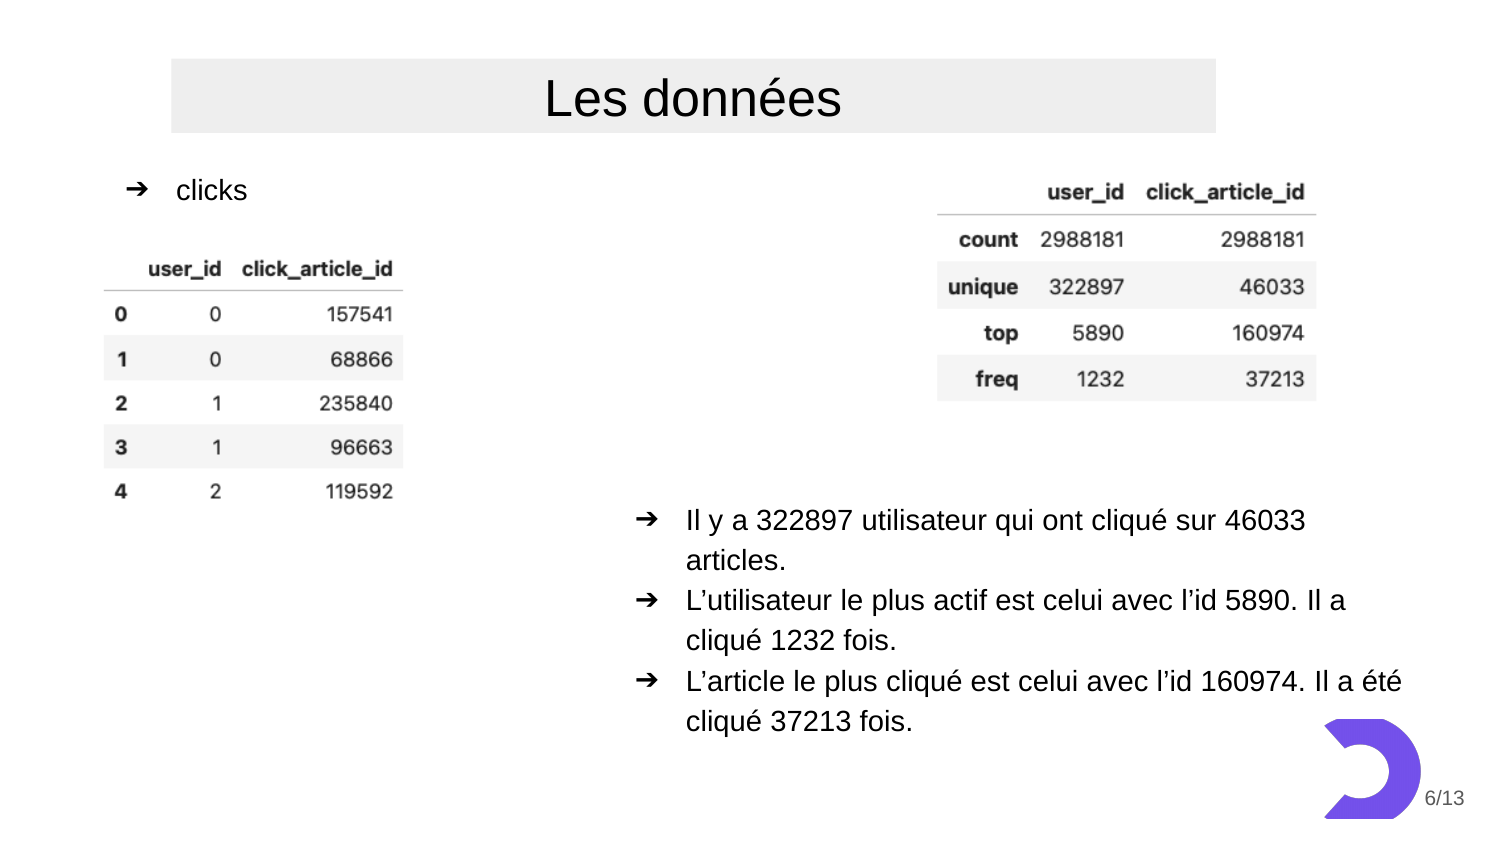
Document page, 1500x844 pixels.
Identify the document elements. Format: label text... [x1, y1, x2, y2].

picture [99, 251, 417, 525]
picture [1288, 718, 1450, 819]
text_box Il y a 322897 utilisateur qui ont cliqué sur 46033 articles. L’utilisateur le plus actif est celui avec l’id 5890. Il a cliqué 1232 fois. L’article le plus cliqué est celui avec l’id 160974. Il a été cliqué 37213 fois. [595, 480, 1425, 752]
text_box Les données [171, 58, 1216, 133]
text_box ‹#›/13 [1389, 764, 1480, 830]
picture [936, 167, 1327, 414]
text_box clicks [86, 150, 446, 221]
